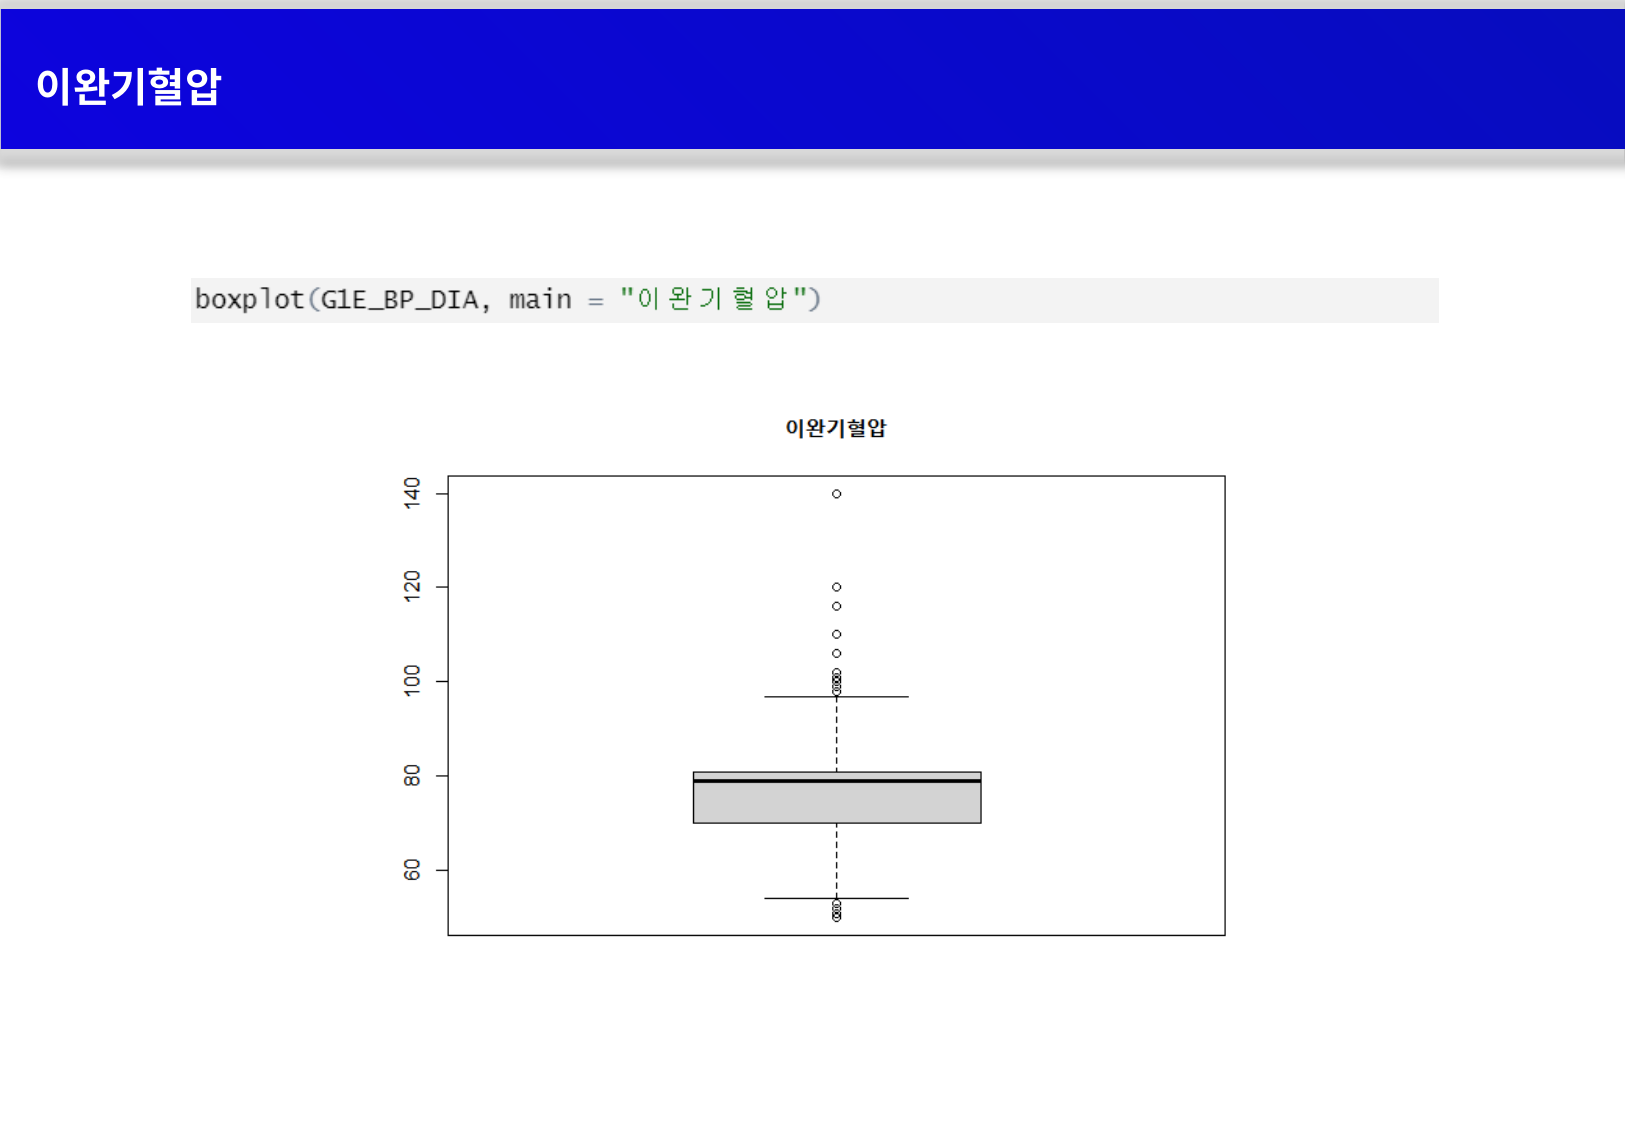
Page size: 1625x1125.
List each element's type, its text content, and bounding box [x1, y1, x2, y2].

picture [348, 376, 1277, 1061]
text_box 이완기혈압 [20, 54, 1056, 118]
picture [191, 278, 1439, 323]
